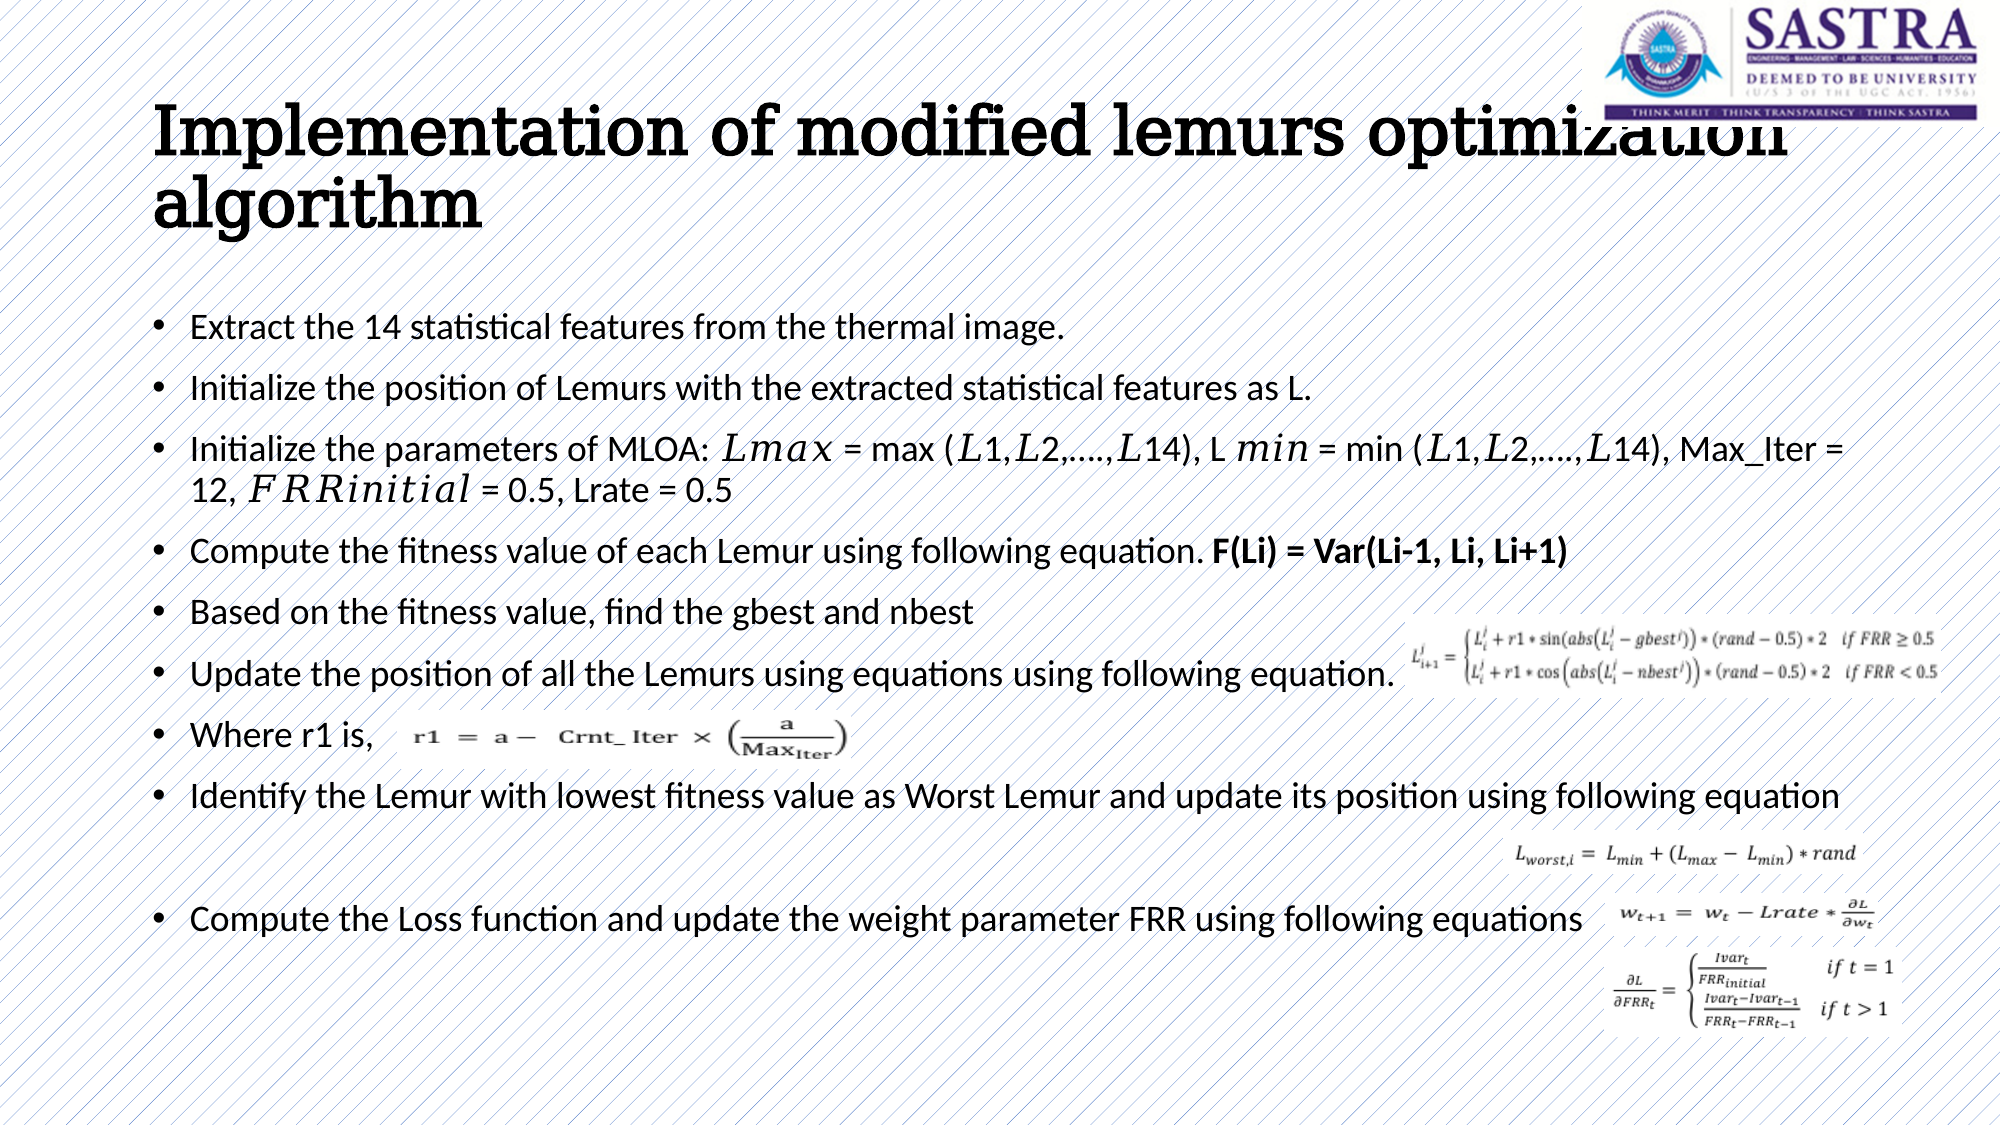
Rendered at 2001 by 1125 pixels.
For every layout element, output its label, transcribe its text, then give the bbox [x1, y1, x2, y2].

picture [396, 710, 851, 769]
title Implementation of modified lemurs optimization algorithm [137, 59, 1863, 278]
picture [1604, 892, 1878, 936]
list Extract the 14 statistical features from the thermal image. Initialize the position of Lemurs with the extracted statistical features as L. Initialize the parameters of MLOA: 𝐿𝑚𝑎𝑥 = max (𝐿1,𝐿2,….,𝐿14), L 𝑚𝑖𝑛 = min (𝐿1,𝐿2,….,𝐿14), Max_Iter = 12, 𝐹𝑅𝑅𝑖𝑛𝑖𝑡𝑖𝑎𝑙 = 0.5, Lrate = 0.5 Compute the fitness value of each Lemur using following equation. F(Li) = Var(Li-1, Li, Li+1) Based on the fitness value, find the gbest and nbest Update the position of all the Lemurs using equations using following equation. Where r1 is, Identify the Lemur with lowest fitness value as Worst Lemur and update its position using following equation Compute the Loss function and update the weight parameter FRR using following equations [137, 299, 1863, 1014]
picture [1405, 614, 1941, 698]
picture [1582, 0, 2000, 128]
picture [1603, 947, 1902, 1037]
picture [1503, 830, 1863, 874]
